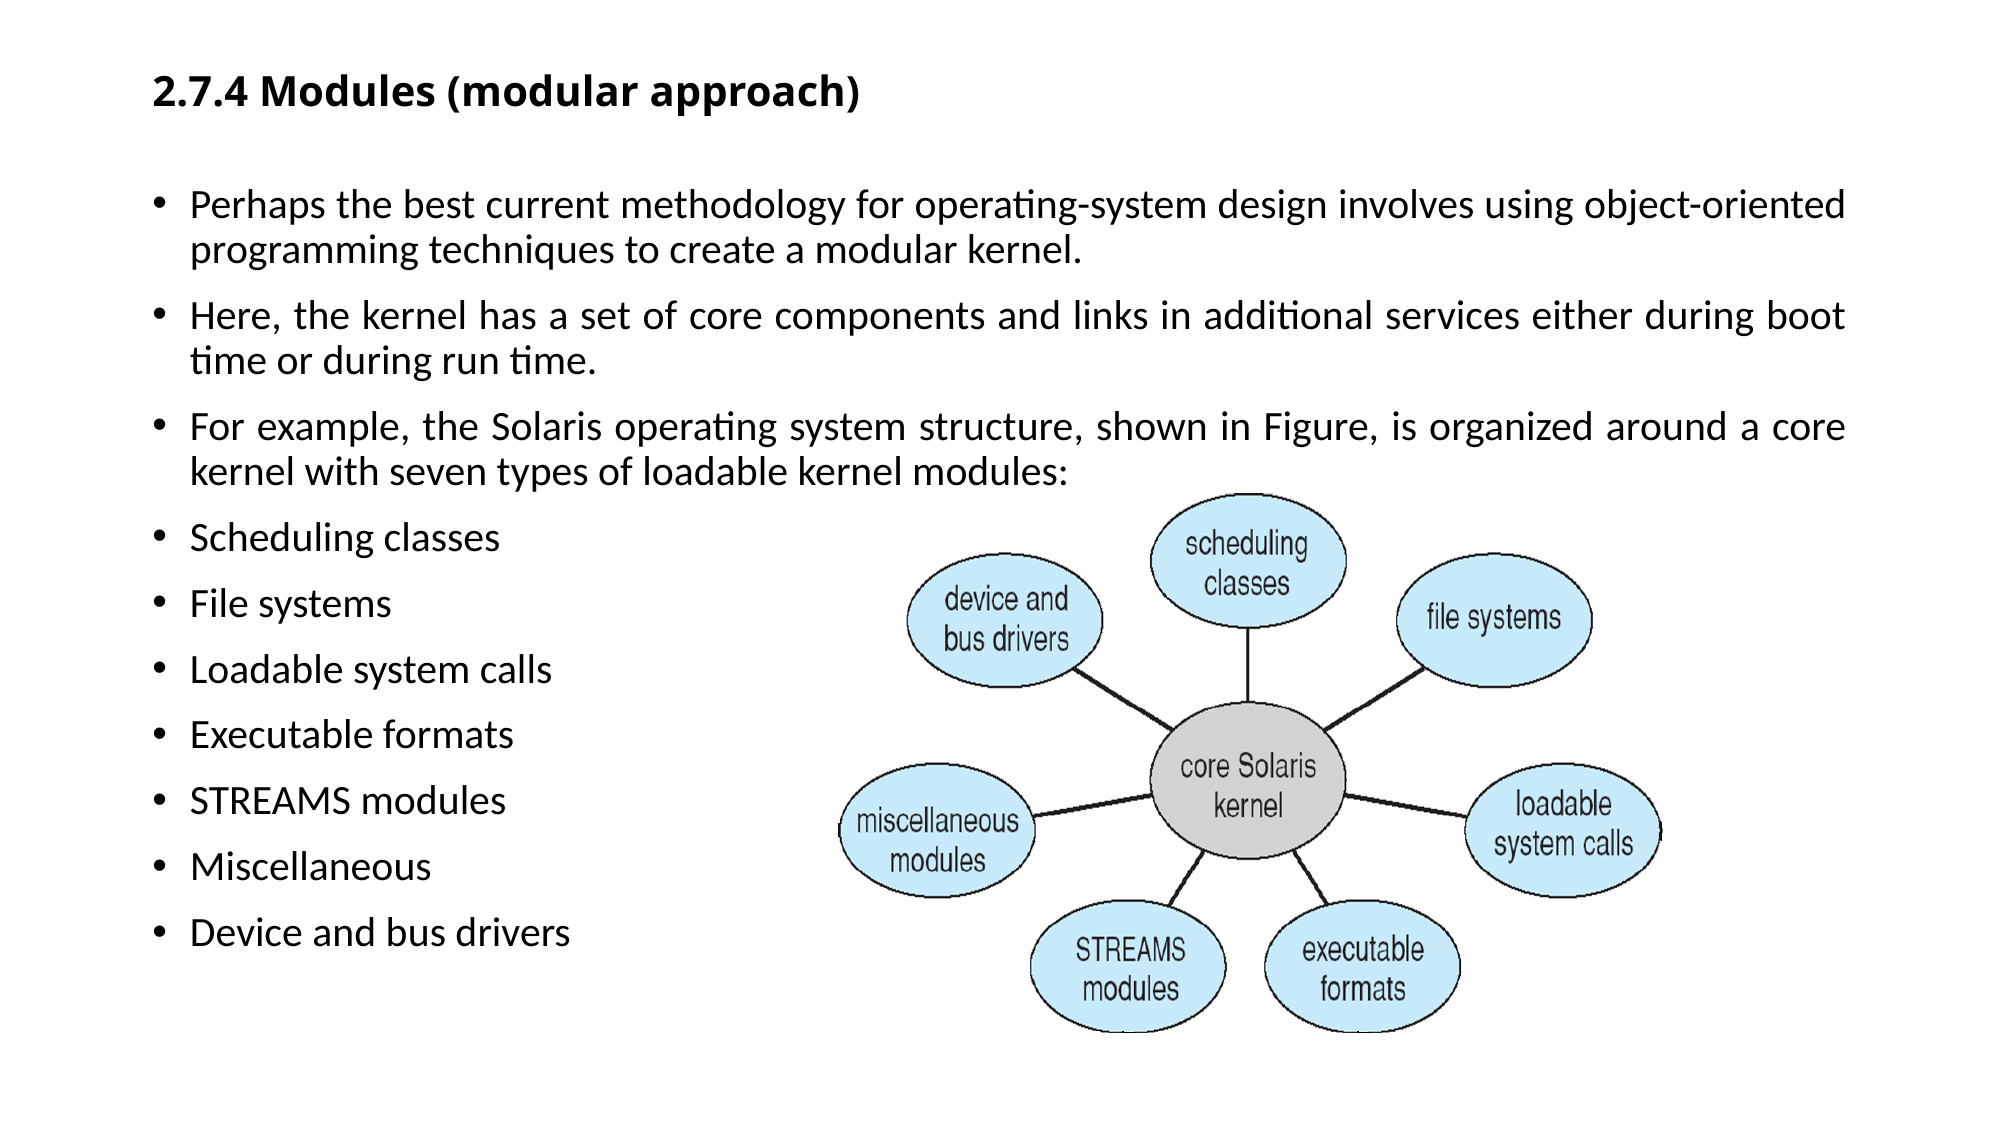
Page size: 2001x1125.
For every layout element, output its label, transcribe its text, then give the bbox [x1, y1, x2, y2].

picture [838, 490, 1663, 1033]
list Perhaps the best current methodology for operating-system design involves using object-oriented programming techniques to create a modular kernel. Here, the kernel has a set of core components and links in additional services either during boot time or during run time. For example, the Solaris operating system structure, shown in Figure, is organized around a core kernel with seven types of loadable kernel modules: Scheduling classes File systems Loadable system calls Executable formats STREAMS modules Miscellaneous Device and bus drivers [137, 174, 1863, 1101]
title 2.7.4 Modules (modular approach) [137, 59, 1863, 127]
